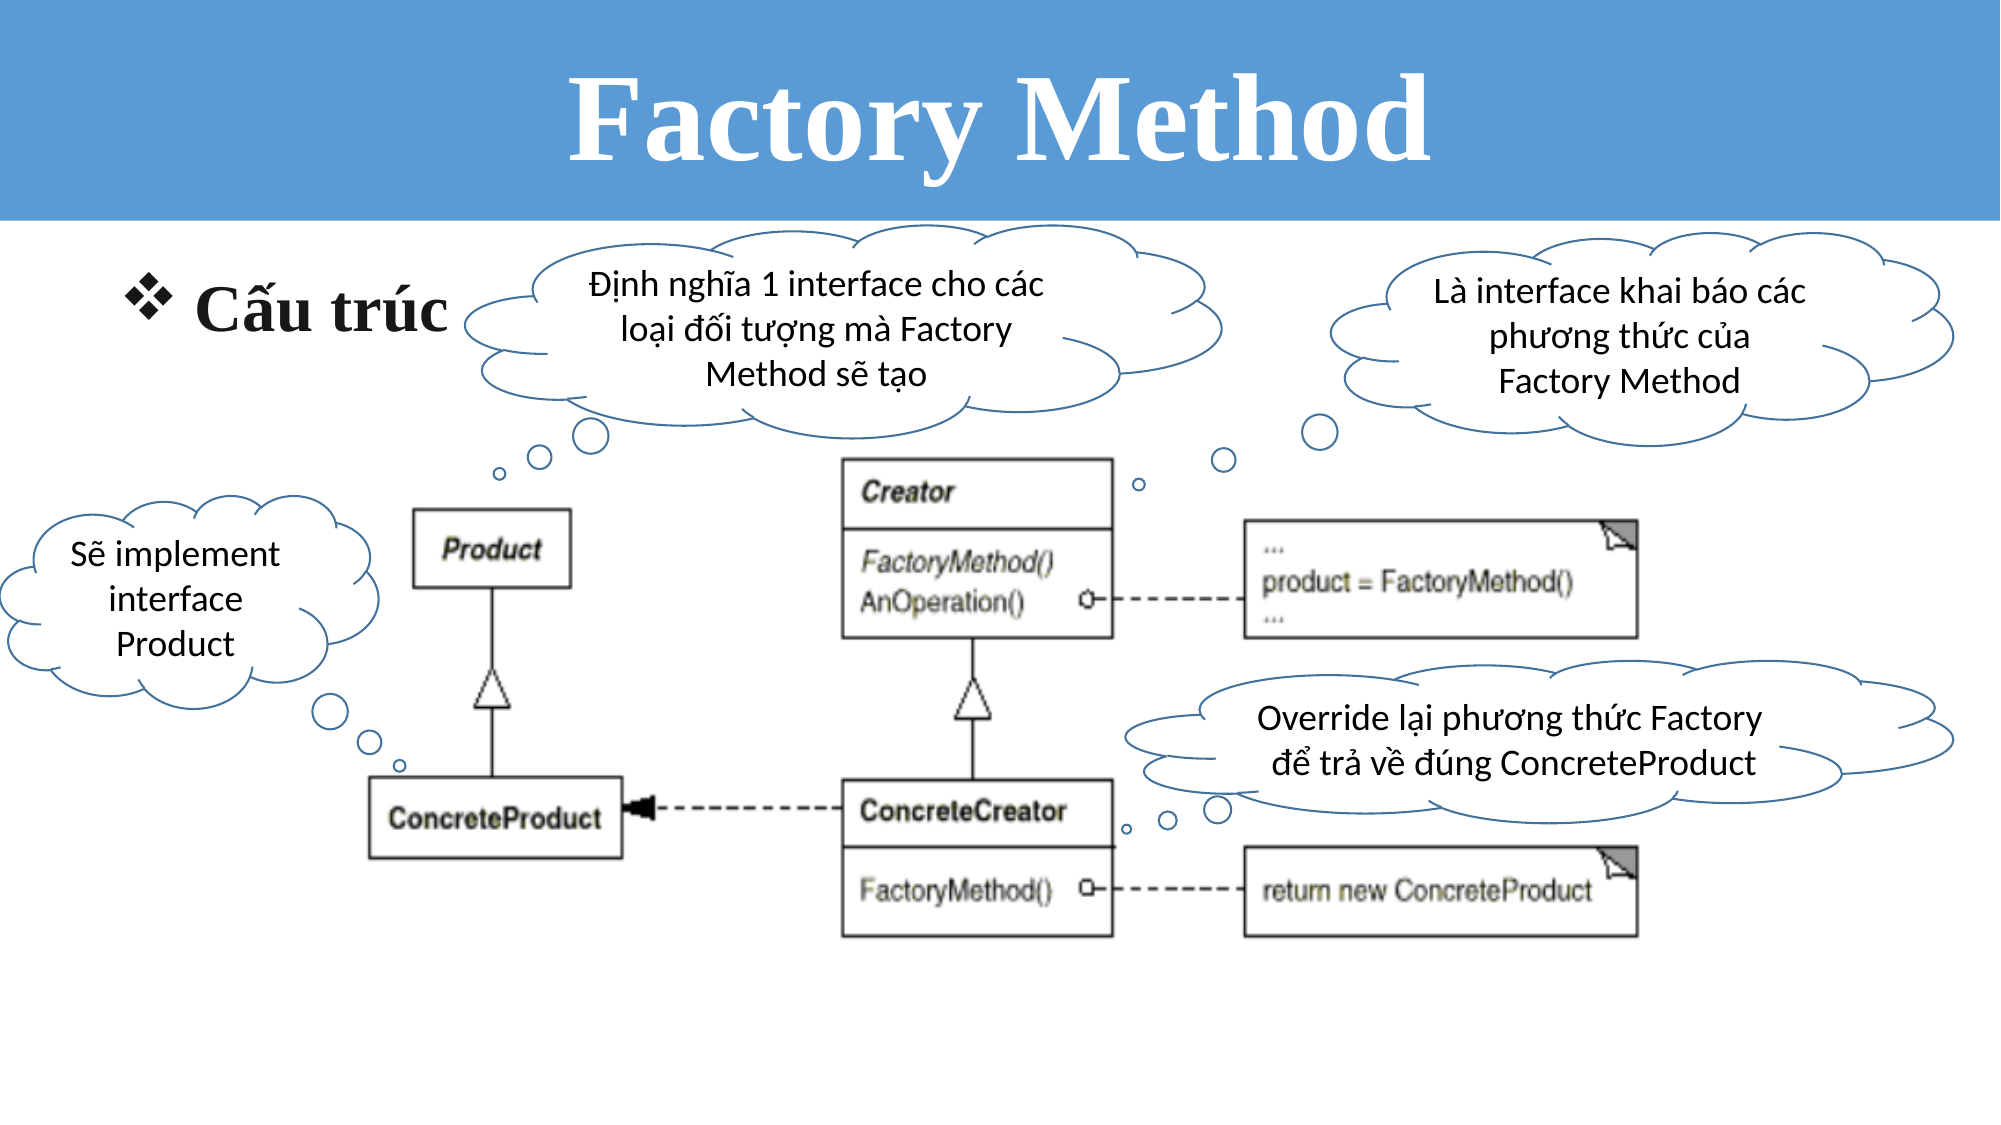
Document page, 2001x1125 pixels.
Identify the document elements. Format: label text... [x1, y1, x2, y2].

text_box Sẽ implement interface Product [0, 494, 319, 711]
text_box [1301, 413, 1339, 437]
picture [319, 437, 1748, 1046]
text_box Định nghĩa 1 interface cho các loại đối tượng mà Factory Method sẽ tạo [463, 224, 1223, 437]
text_box Factory Method [0, 0, 2000, 222]
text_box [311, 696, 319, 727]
text_box Cấu trúc [104, 216, 464, 352]
text_box Override lại phương thức Factory để trả về đúng ConcreteProduct [1748, 659, 1955, 804]
text_box Là interface khai báo các phương thức của Factory Method [1329, 231, 1955, 437]
